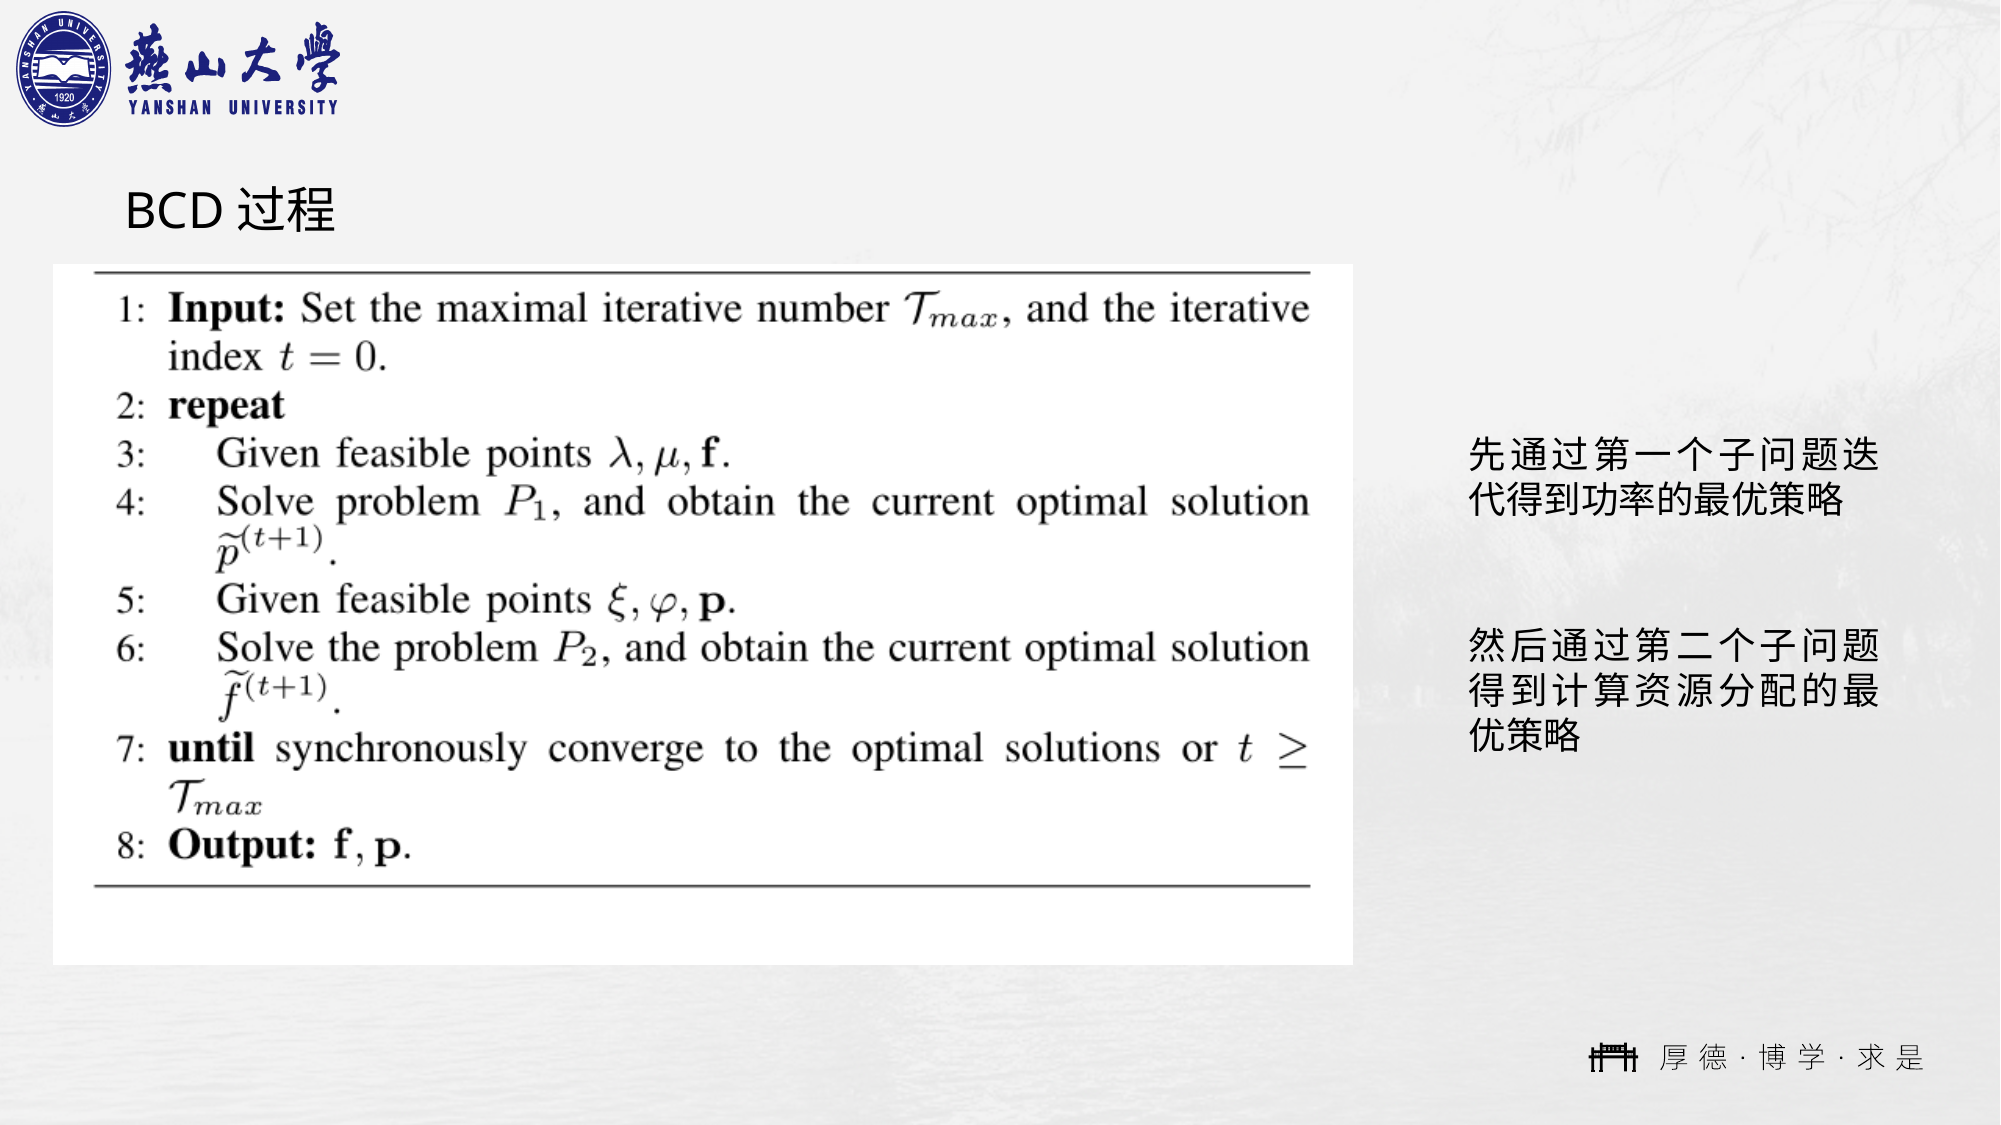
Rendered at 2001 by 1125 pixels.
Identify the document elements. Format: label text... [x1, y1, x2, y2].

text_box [1577, 1042, 1923, 1073]
text_box 先通过第一个子问题迭代得到功率的最优策略 [1453, 423, 1896, 529]
text_box 然后通过第二个子问题得到计算资源分配的最优策略 [1453, 614, 1896, 765]
picture [16, 11, 340, 127]
text_box BCD过程 [109, 170, 357, 246]
picture [53, 264, 1353, 965]
